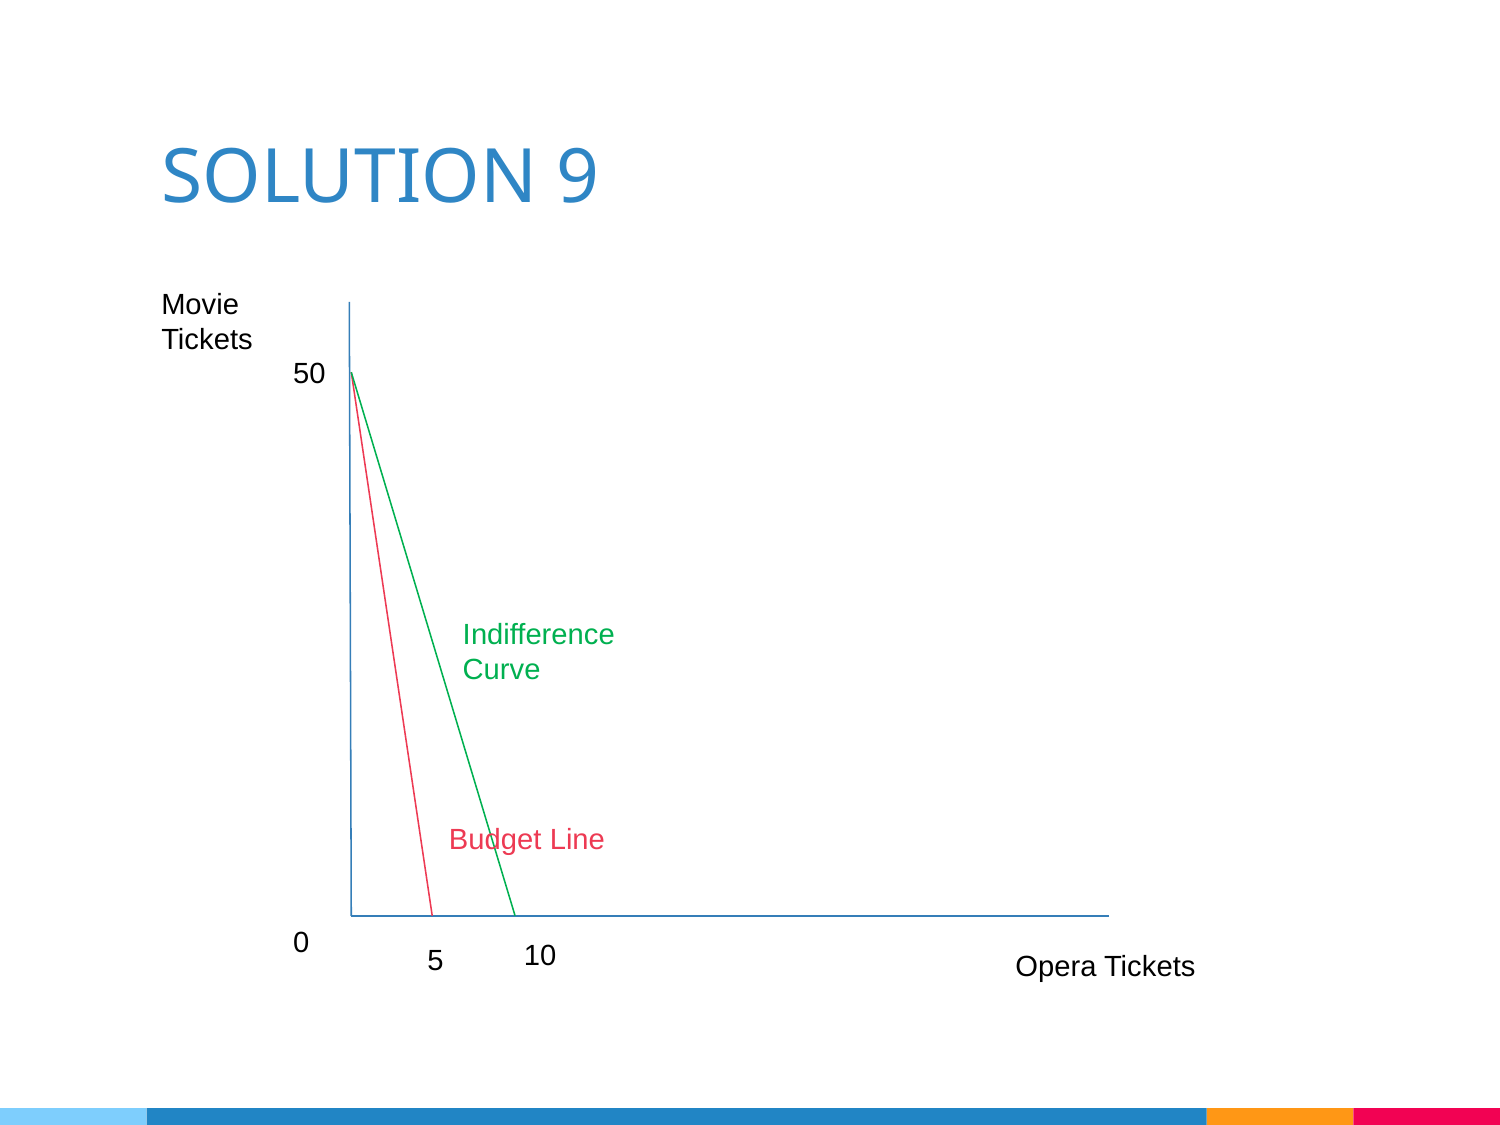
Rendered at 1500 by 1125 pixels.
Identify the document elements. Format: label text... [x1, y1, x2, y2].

text_box Opera Tickets [1000, 939, 1242, 990]
text_box 5 [412, 933, 448, 984]
text_box Budget Line [520, 813, 630, 863]
text_box 0 [278, 915, 352, 966]
text_box Indifference Curve [520, 607, 679, 693]
text_box 10 [509, 928, 589, 979]
title SOLUTION 9 [146, 45, 1207, 233]
text_box Movie Tickets [146, 278, 334, 363]
text_box 50 [278, 347, 344, 397]
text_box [350, 372, 516, 916]
